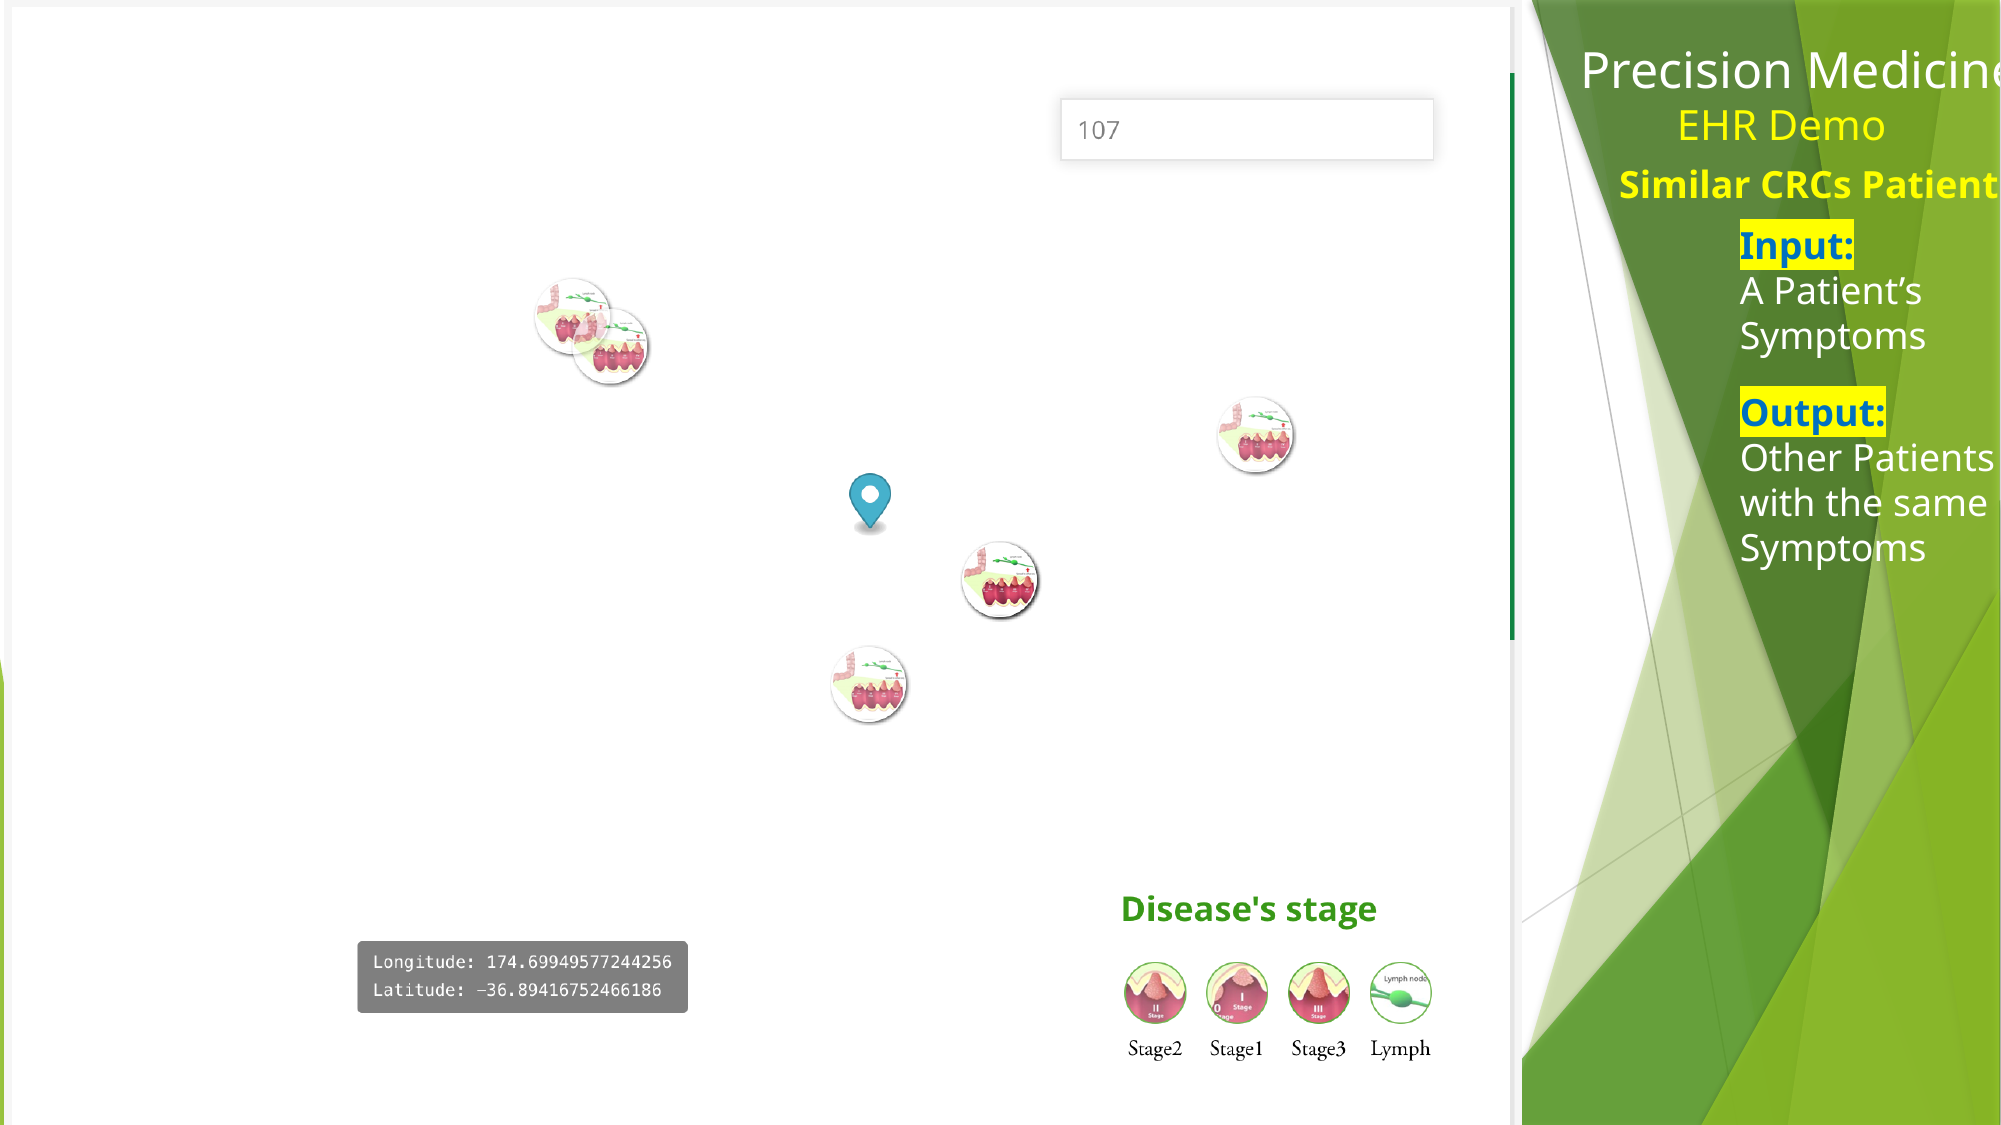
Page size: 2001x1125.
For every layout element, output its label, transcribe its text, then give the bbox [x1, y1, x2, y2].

text_box Output: Other Patients with the same Symptoms [1724, 381, 2000, 576]
text_box Input: A Patient’s Symptoms [1725, 214, 1975, 365]
title Precision Medicine EHR Demo Similar CRCs Patients [1565, 31, 2000, 248]
picture [4, 0, 1522, 1125]
